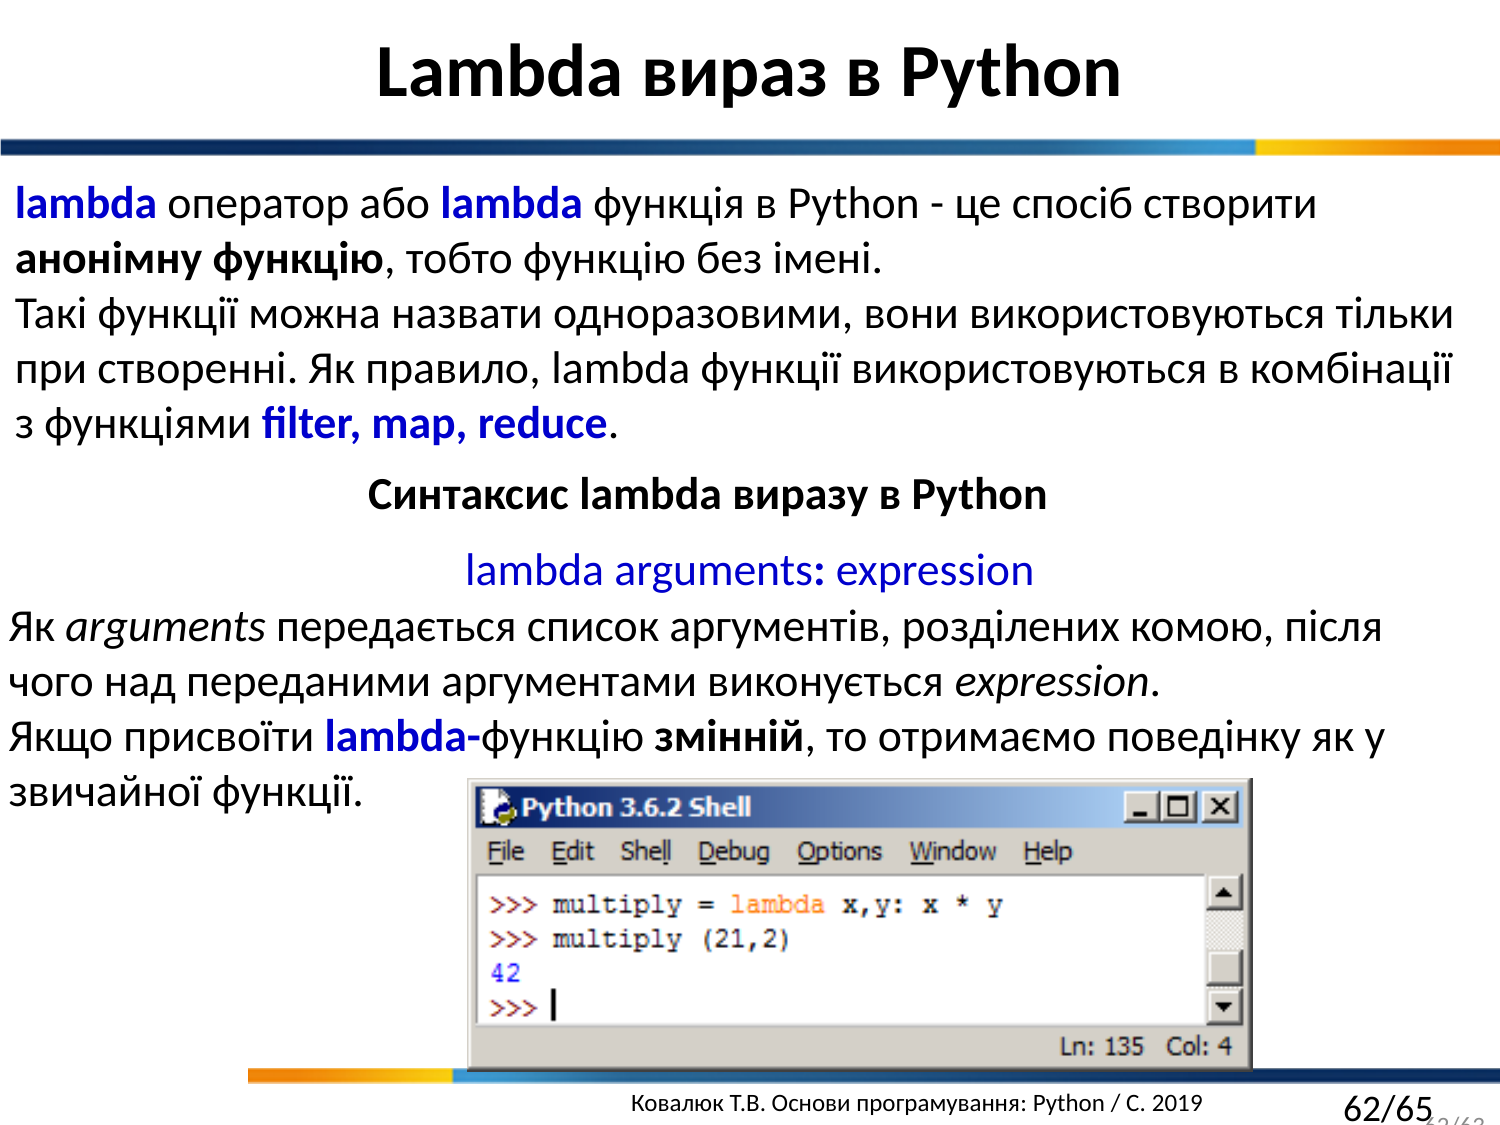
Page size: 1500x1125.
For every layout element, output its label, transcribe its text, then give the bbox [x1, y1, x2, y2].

text_box Lambda вираз в Python [0, 14, 1500, 119]
text_box Синтаксис lambda виразу в Python [353, 456, 1063, 527]
slide_number 62/63 [1365, 1104, 1500, 1125]
text_box Як arguments передається список аргументів, розділених комою, після чого над переданими аргументами виконується expression. Якщо присвоїти lambda-функцію змінній, то отримаємо поведінку як у звичайної функції. [0, 588, 1494, 824]
text_box lambda оператор або lambda функція в Python - це спосіб створити анонімну функцію, тобто функцію без імені. Такі функції можна назвати одноразовими, вони використовуються тільки при створенні. Як правило, lambda функції використовуються в комбінації з функціями filter, map, reduce. [0, 165, 1488, 510]
picture [248, 778, 1500, 1084]
text_box lambda arguments: expression [450, 532, 1050, 588]
picture [2, 139, 1500, 155]
